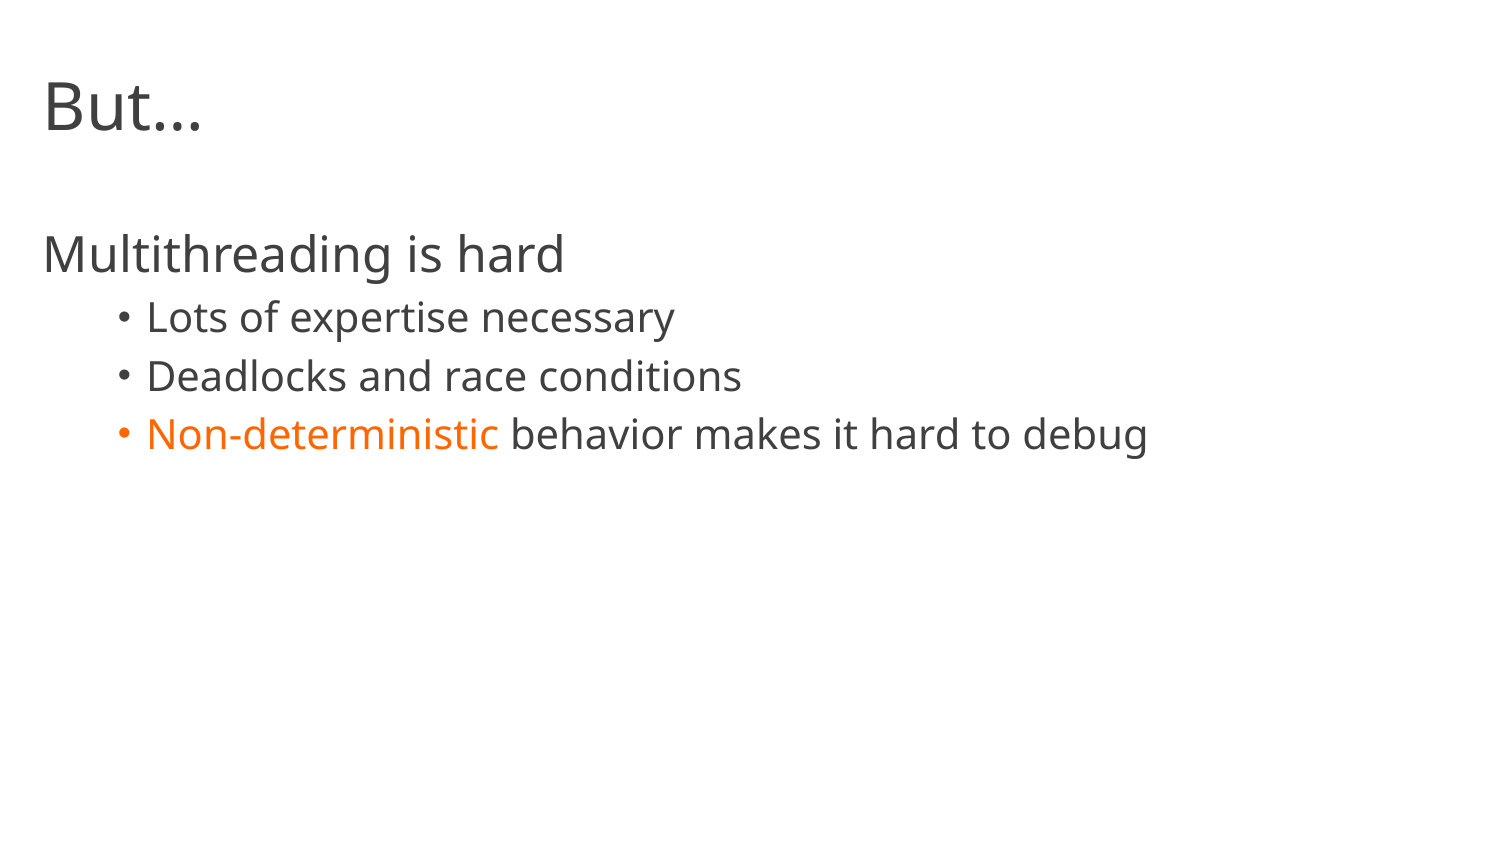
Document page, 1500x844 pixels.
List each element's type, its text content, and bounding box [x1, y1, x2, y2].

list Multithreading is hard Lots of expertise necessary Deadlocks and race conditions Non-deterministic behavior makes it hard to debug [27, 215, 1480, 773]
title But… [27, 33, 1480, 175]
